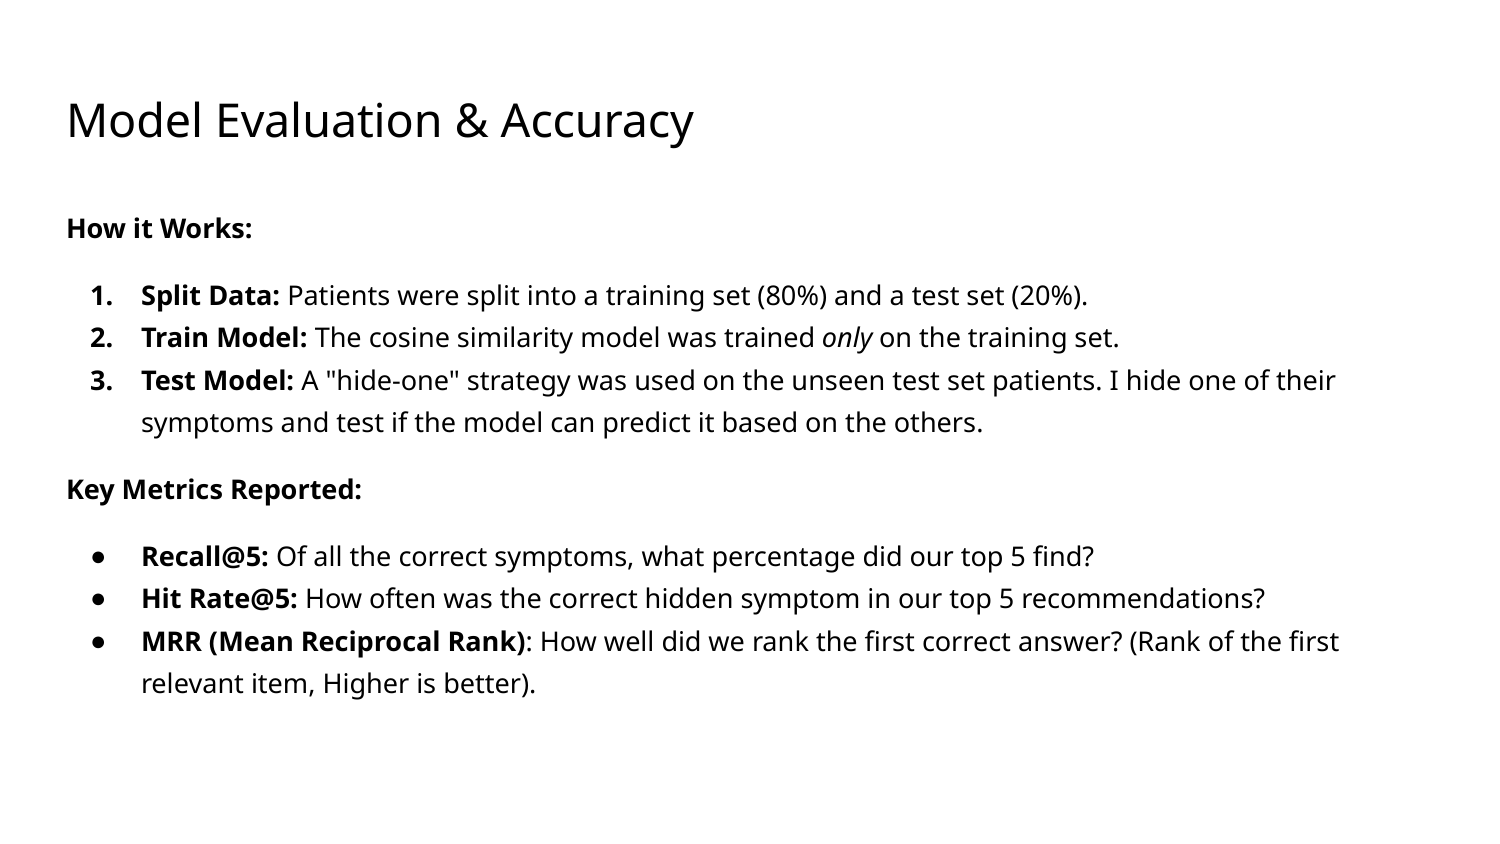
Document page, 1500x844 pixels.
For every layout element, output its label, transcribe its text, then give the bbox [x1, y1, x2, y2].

title Model Evaluation & Accuracy [51, 72, 1449, 167]
list How it Works: Split Data: Patients were split into a training set (80%) and a test set (20%). Train Model: The cosine similarity model was trained only on the training set. Test Model: A "hide-one" strategy was used on the unseen test set patients. I hide one of their symptoms and test if the model can predict it based on the others. Key Metrics Reported: Recall@5: Of all the correct symptoms, what percentage did our top 5 find? Hit Rate@5: How often was the correct hidden symptom in our top 5 recommendations? MRR (Mean Reciprocal Rank): How well did we rank the first correct answer? (Rank of the first relevant item, Higher is better). [51, 189, 1449, 750]
